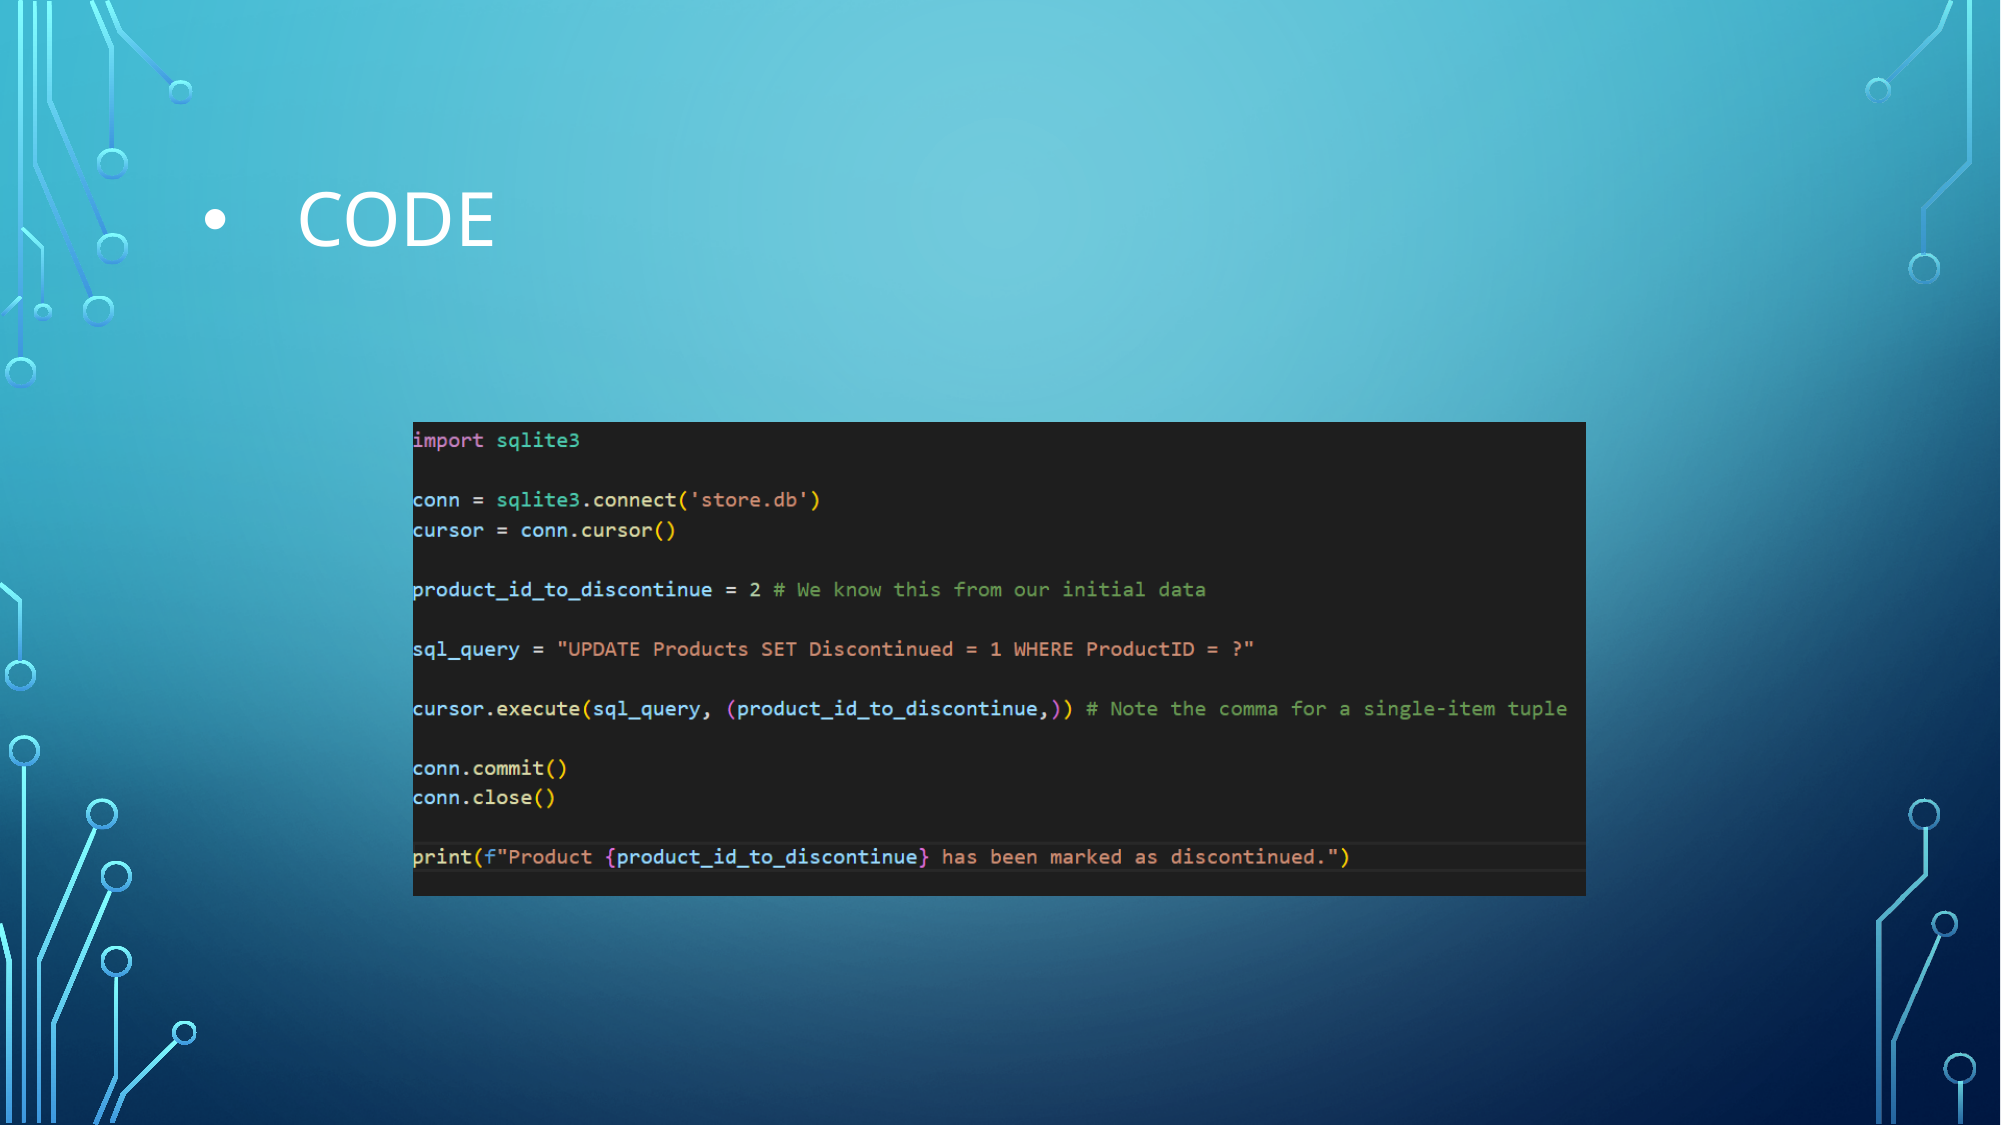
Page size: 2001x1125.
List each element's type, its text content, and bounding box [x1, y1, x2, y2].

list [413, 422, 1586, 897]
title code [187, 101, 1813, 344]
